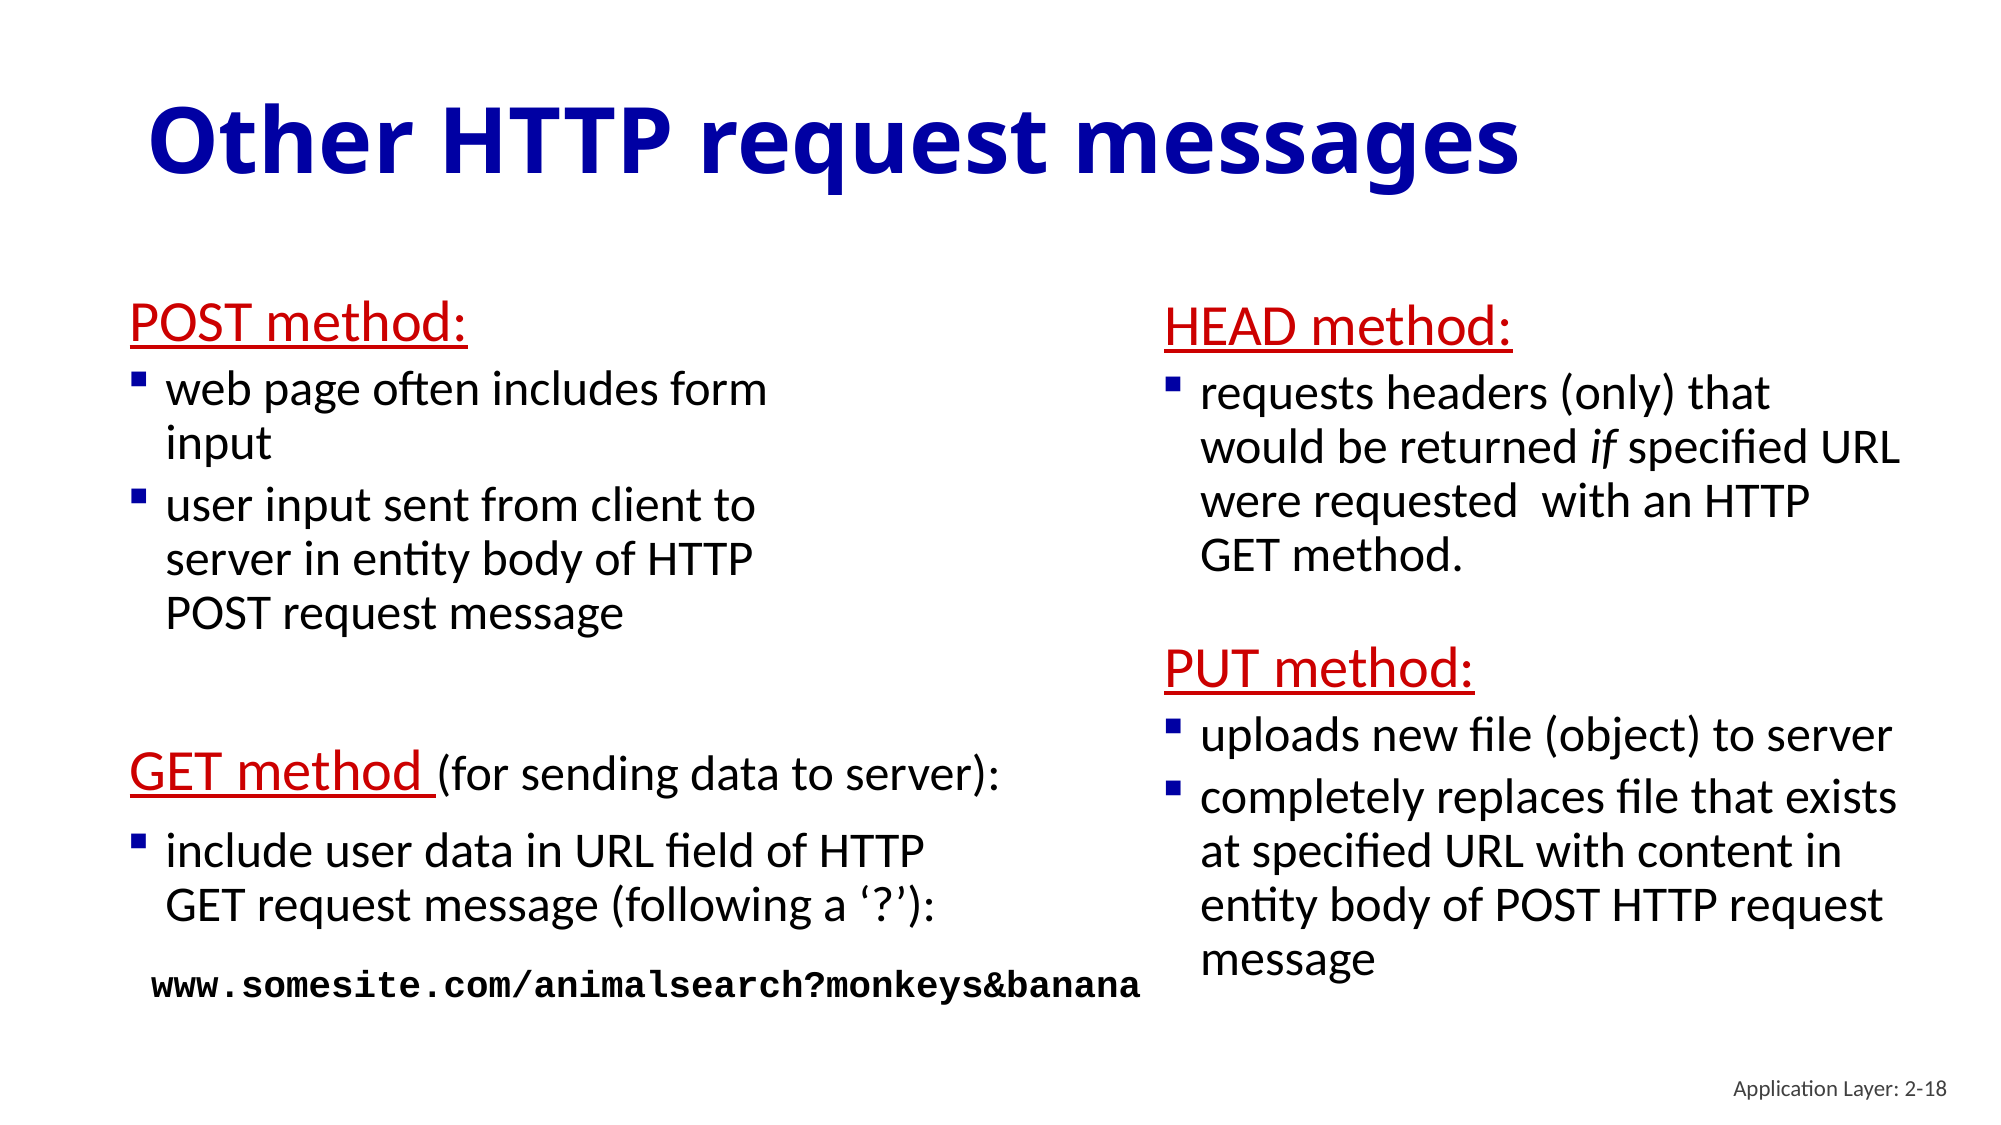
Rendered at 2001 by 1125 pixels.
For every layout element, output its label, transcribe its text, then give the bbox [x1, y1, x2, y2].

text_box www.somesite.com/animalsearch?monkeys&banana [136, 952, 1156, 1013]
text_box HEAD method: requests headers (only) that would be returned if specified URL were requested with an HTTP GET method. [1146, 287, 1916, 567]
slide_number Application Layer: 2-18 [1512, 1056, 1963, 1117]
text_box POST method: web page often includes form input user input sent from client to server in entity body of HTTP POST request message [112, 283, 881, 563]
text_box PUT method: uploads new file (object) to server completely replaces file that exists at specified URL with content in entity body of POST HTTP request message [1147, 629, 1916, 909]
title Other HTTP request messages [131, 70, 1856, 218]
text_box GET method (for sending data to server): include user data in URL field of HTTP GET request message (following a ‘?’): [112, 732, 1022, 1012]
